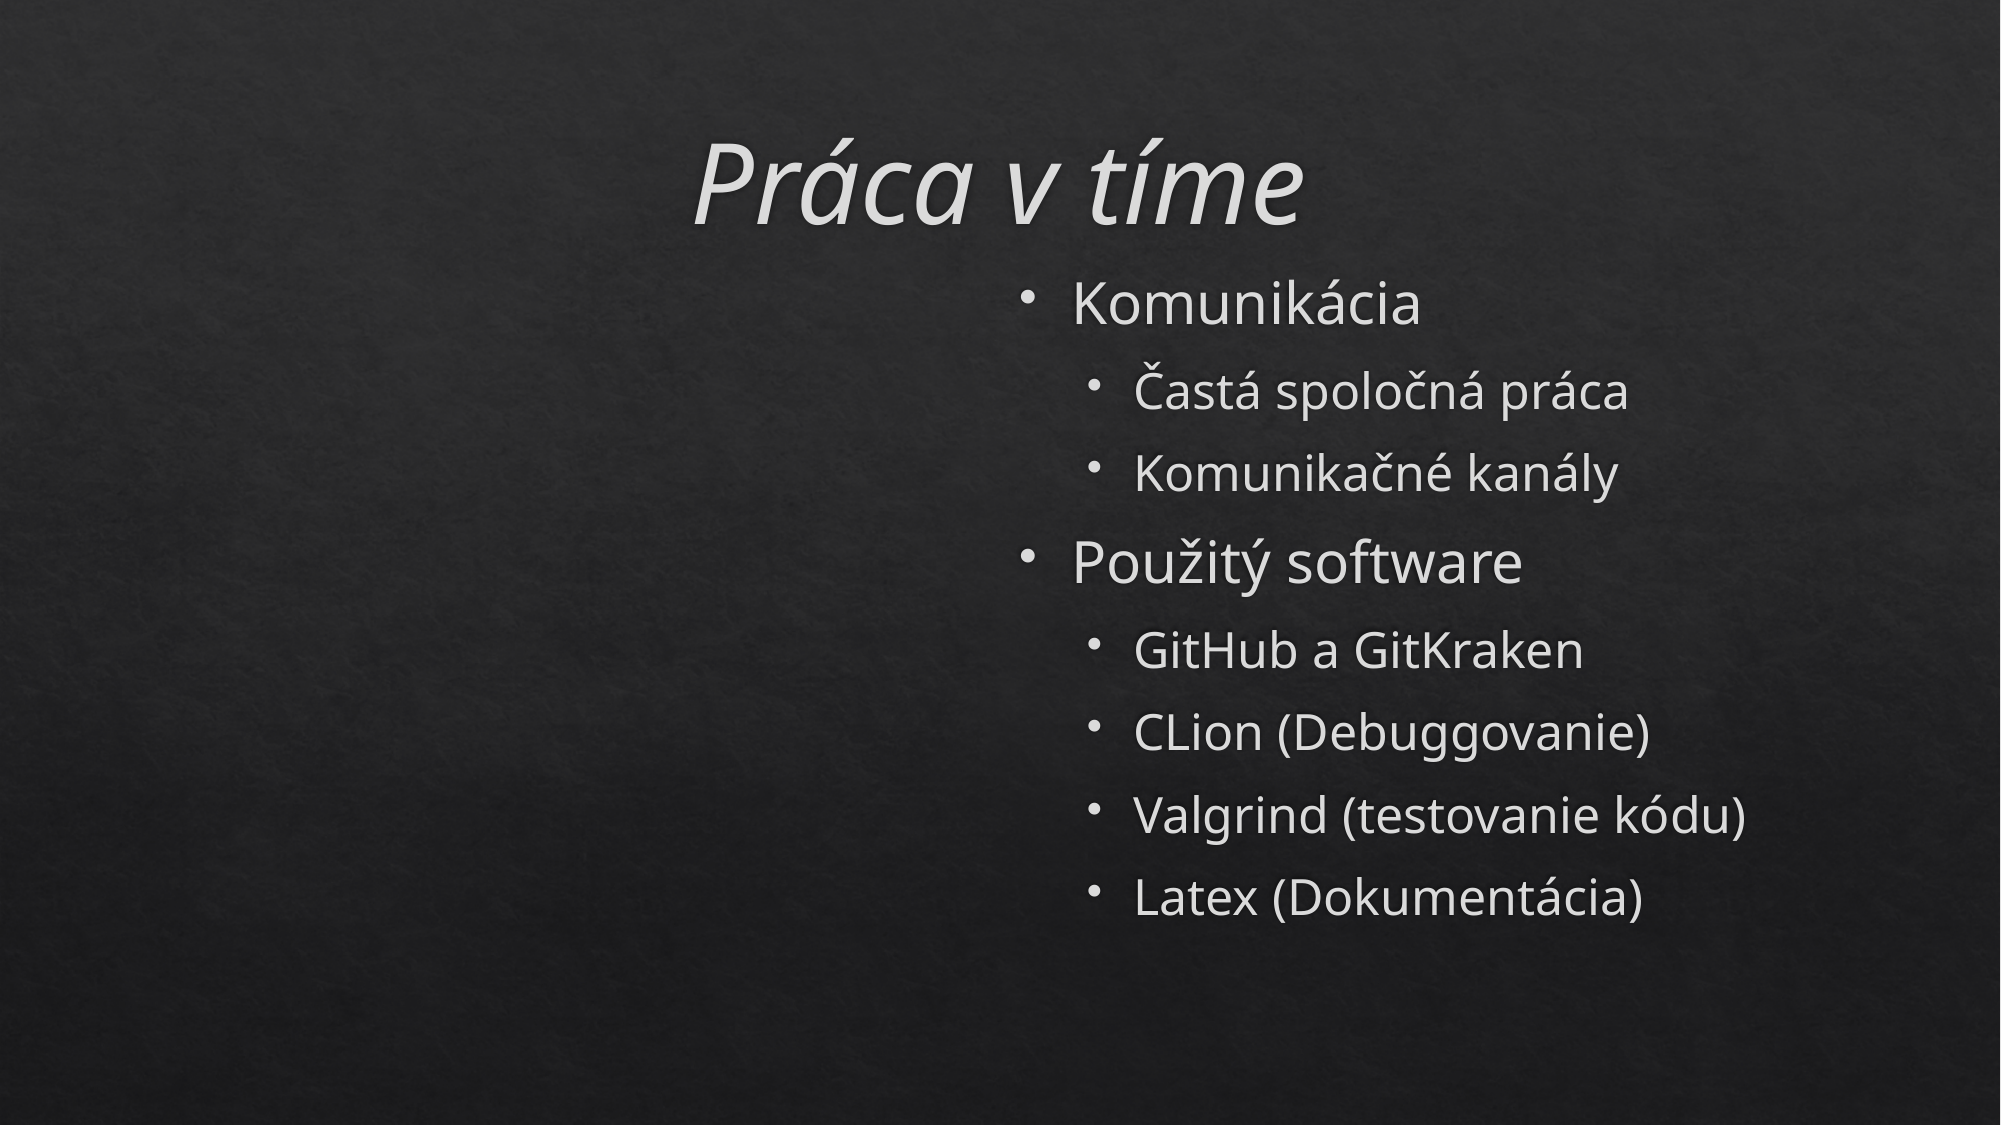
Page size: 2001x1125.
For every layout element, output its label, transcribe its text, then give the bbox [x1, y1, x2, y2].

list Komunikácia Častá spoločná práca Komunikačné kanály Použitý software GitHub a GitKraken CLion (Debuggovanie) Valgrind (testovanie kódu) Latex (Dokumentácia) [999, 259, 1849, 1053]
title Práca v tíme [149, 99, 1849, 260]
